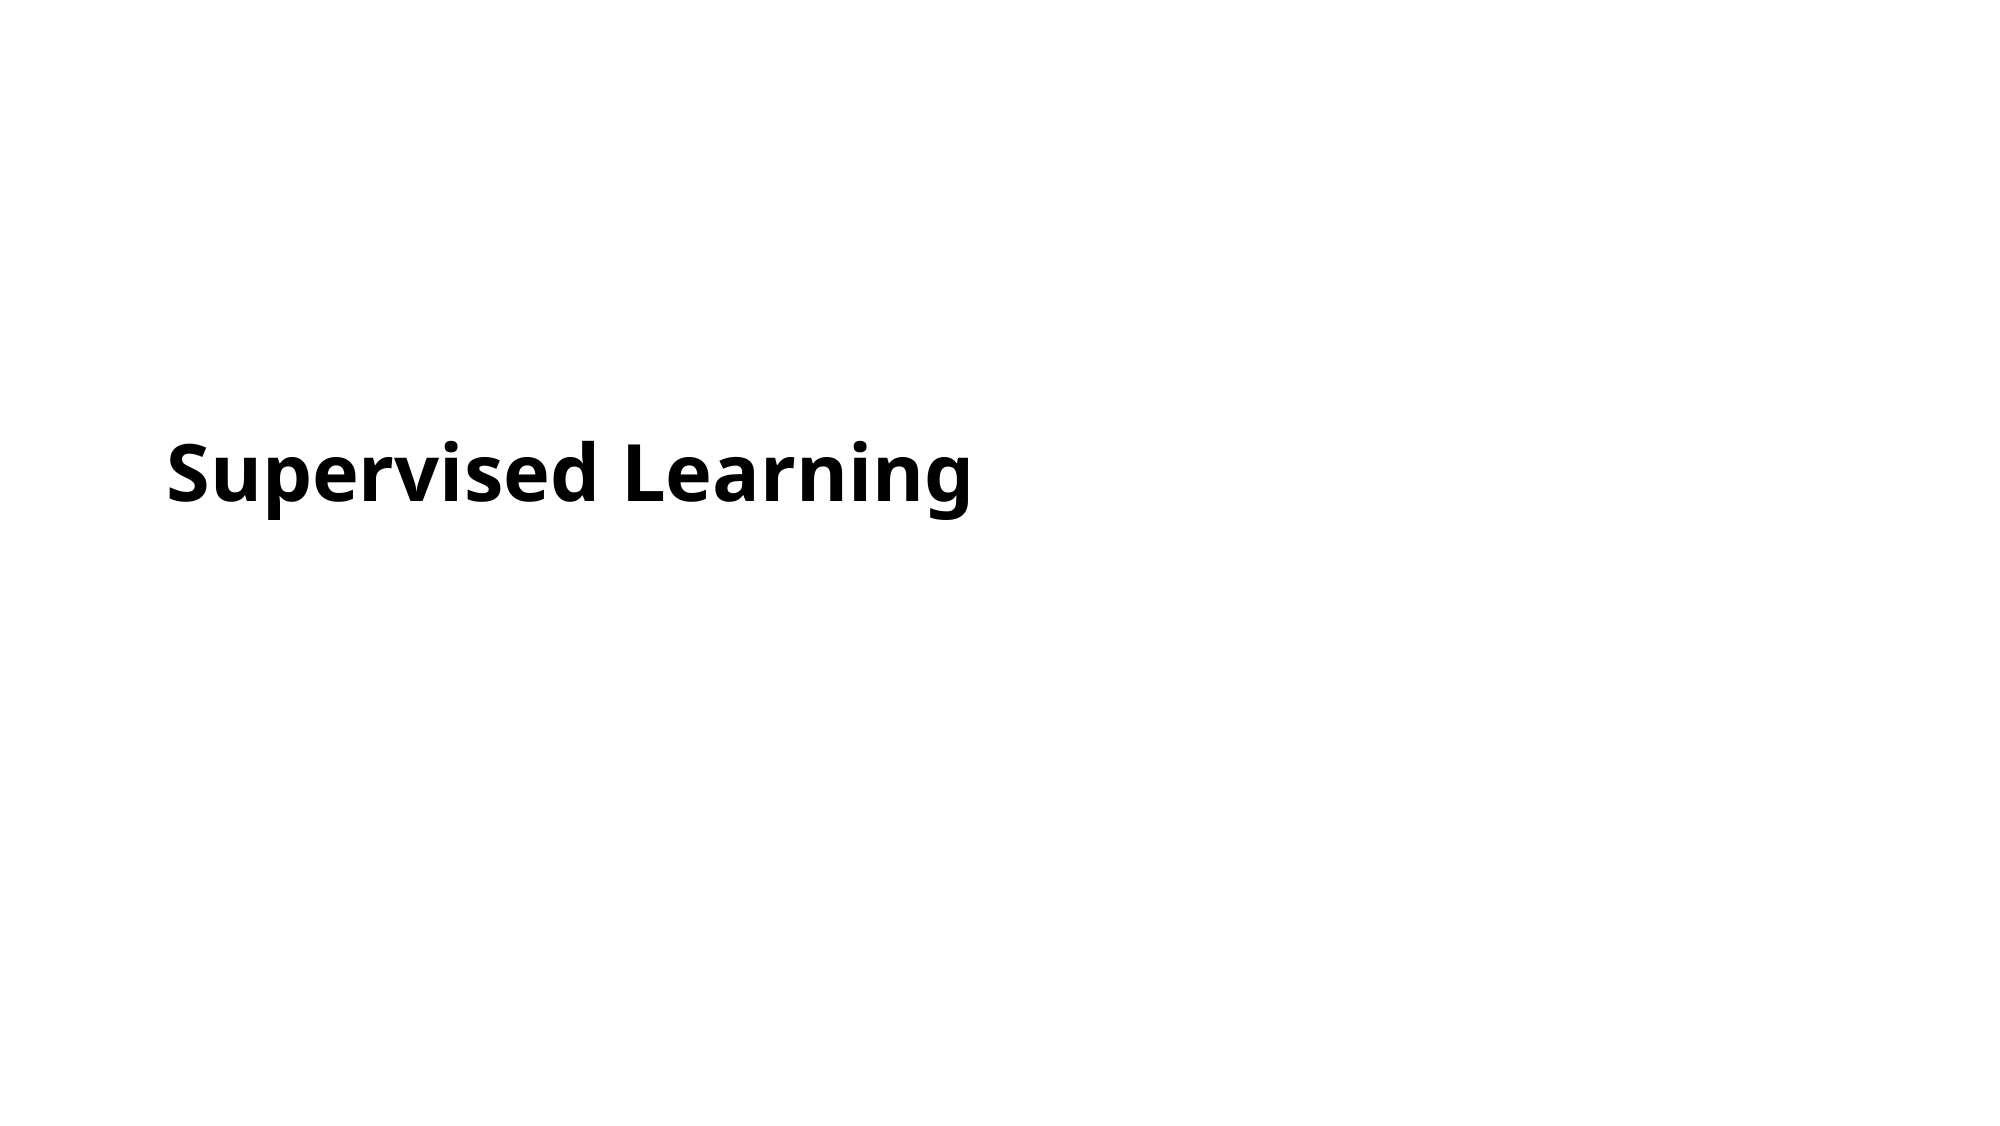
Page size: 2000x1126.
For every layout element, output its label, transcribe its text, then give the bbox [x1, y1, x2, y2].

title Supervised Learning [150, 349, 1850, 591]
